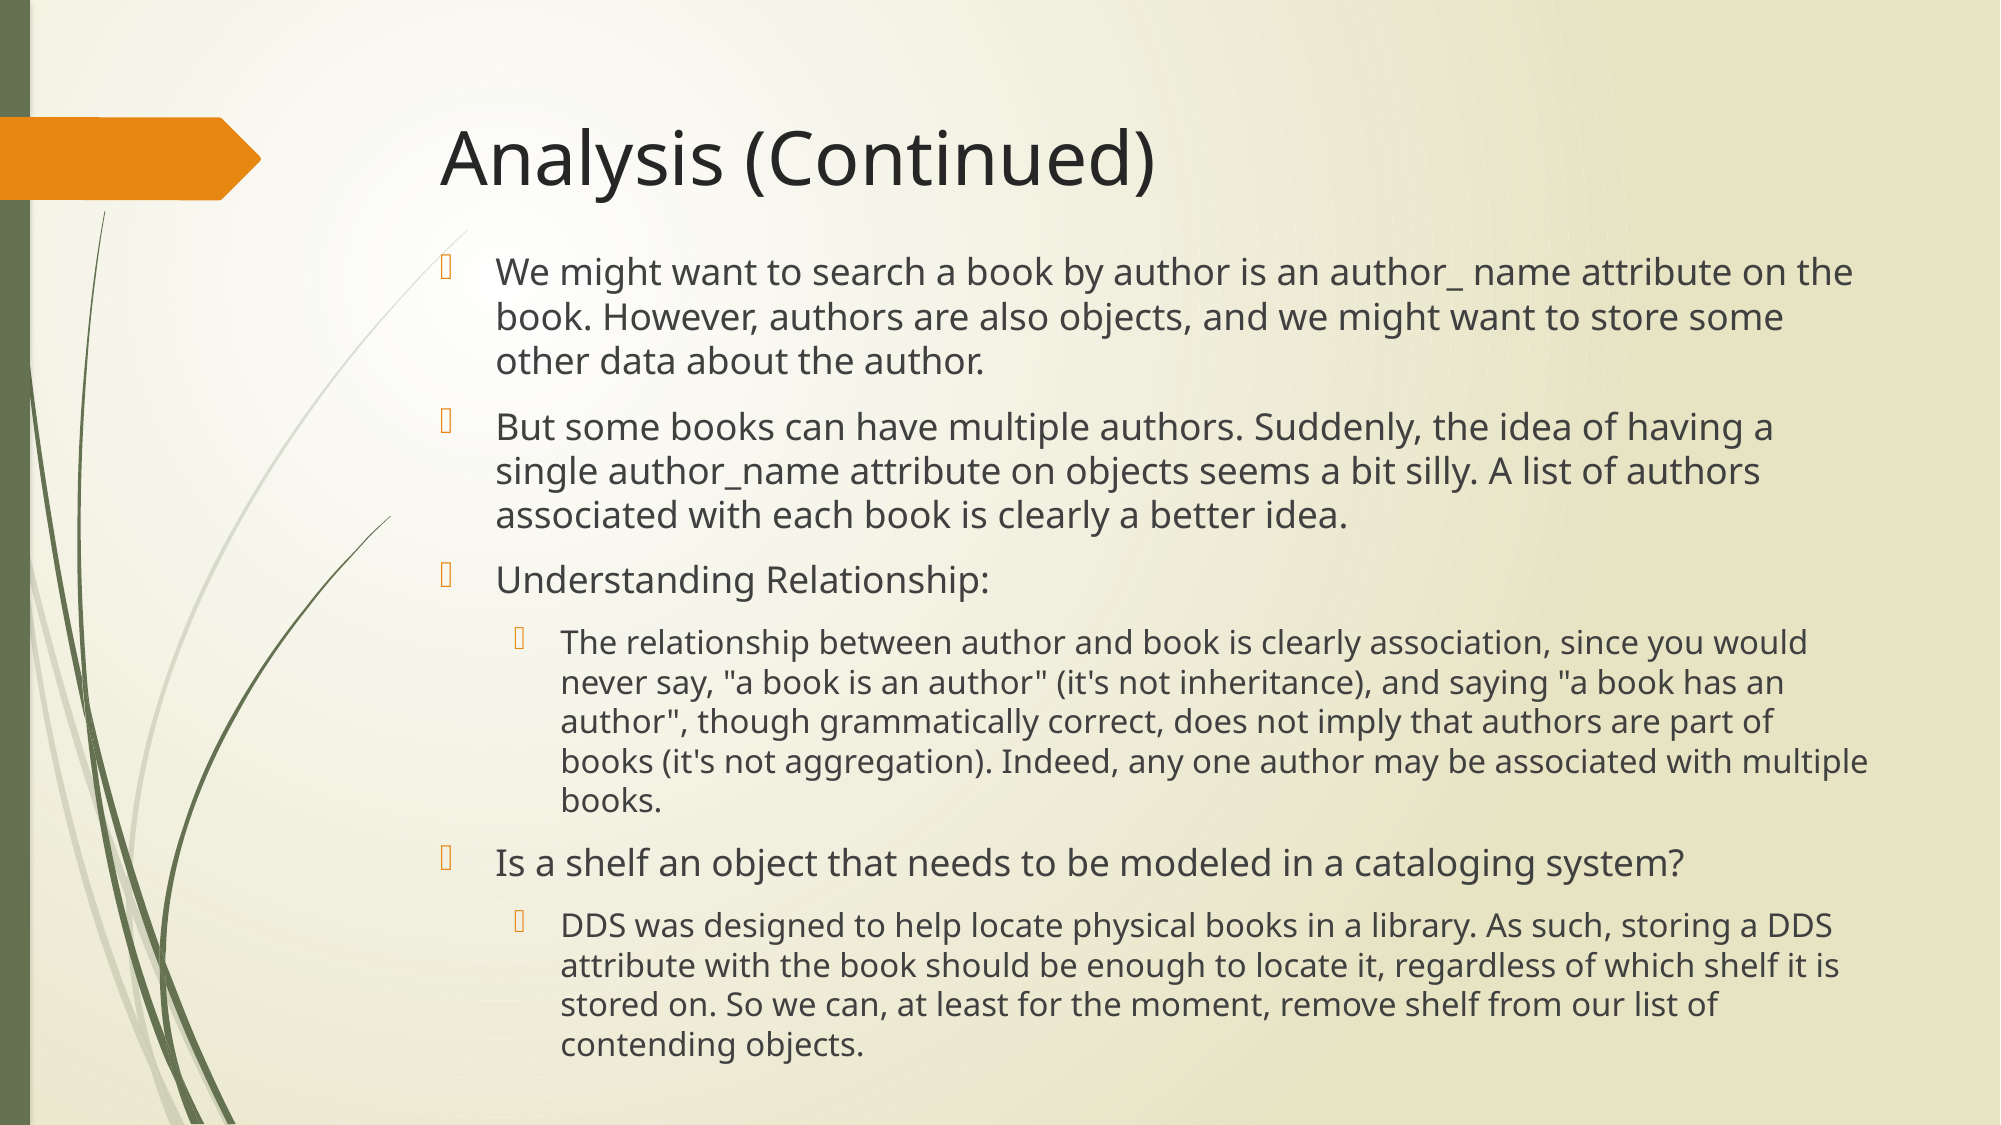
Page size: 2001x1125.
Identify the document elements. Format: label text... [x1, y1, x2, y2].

list We might want to search a book by author is an author_ name attribute on the book. However, authors are also objects, and we might want to store some other data about the author. But some books can have multiple authors. Suddenly, the idea of having a single author_name attribute on objects seems a bit silly. A list of authors associated with each book is clearly a better idea. Understanding Relationship: The relationship between author and book is clearly association, since you would never say, "a book is an author" (it's not inheritance), and saying "a book has an author", though grammatically correct, does not imply that authors are part of books (it's not aggregation). Indeed, any one author may be associated with multiple books. Is a shelf an object that needs to be modeled in a cataloging system? DDS was designed to help locate physical books in a library. As such, storing a DDS attribute with the book should be enough to locate it, regardless of which shelf it is stored on. So we can, at least for the moment, remove shelf from our list of contending objects. [424, 241, 1888, 1072]
title Analysis (Continued) [425, 102, 1888, 241]
